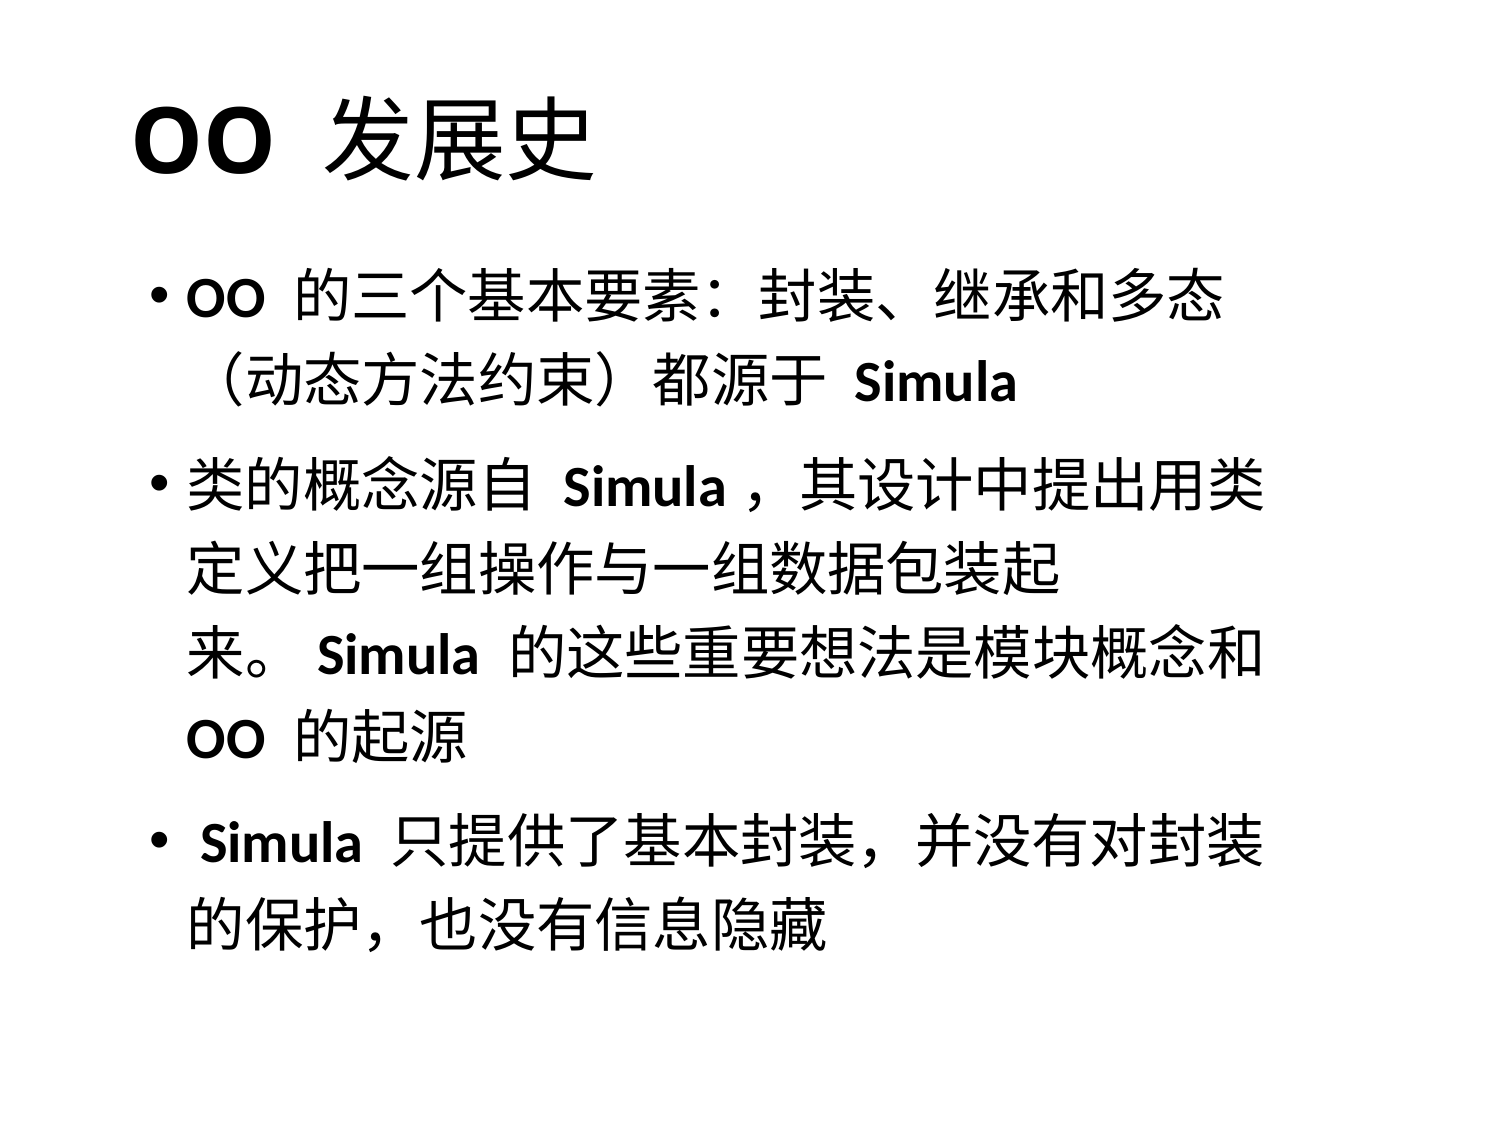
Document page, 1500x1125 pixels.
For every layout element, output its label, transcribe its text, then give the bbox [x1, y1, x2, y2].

list OO 的三个基本要素：封装、继承和多态（动态方法约束）都源于 Simula 类的概念源自 Simula，其设计中提出用类定义把一组操作与一组数据包装起来。Simula 的这些重要想法是模块概念和 OO 的起源 Simula 只提供了基本封装，并没有对封装的保护，也没有信息隐藏 [134, 237, 1309, 986]
title OO 发展史 [115, 50, 1342, 238]
